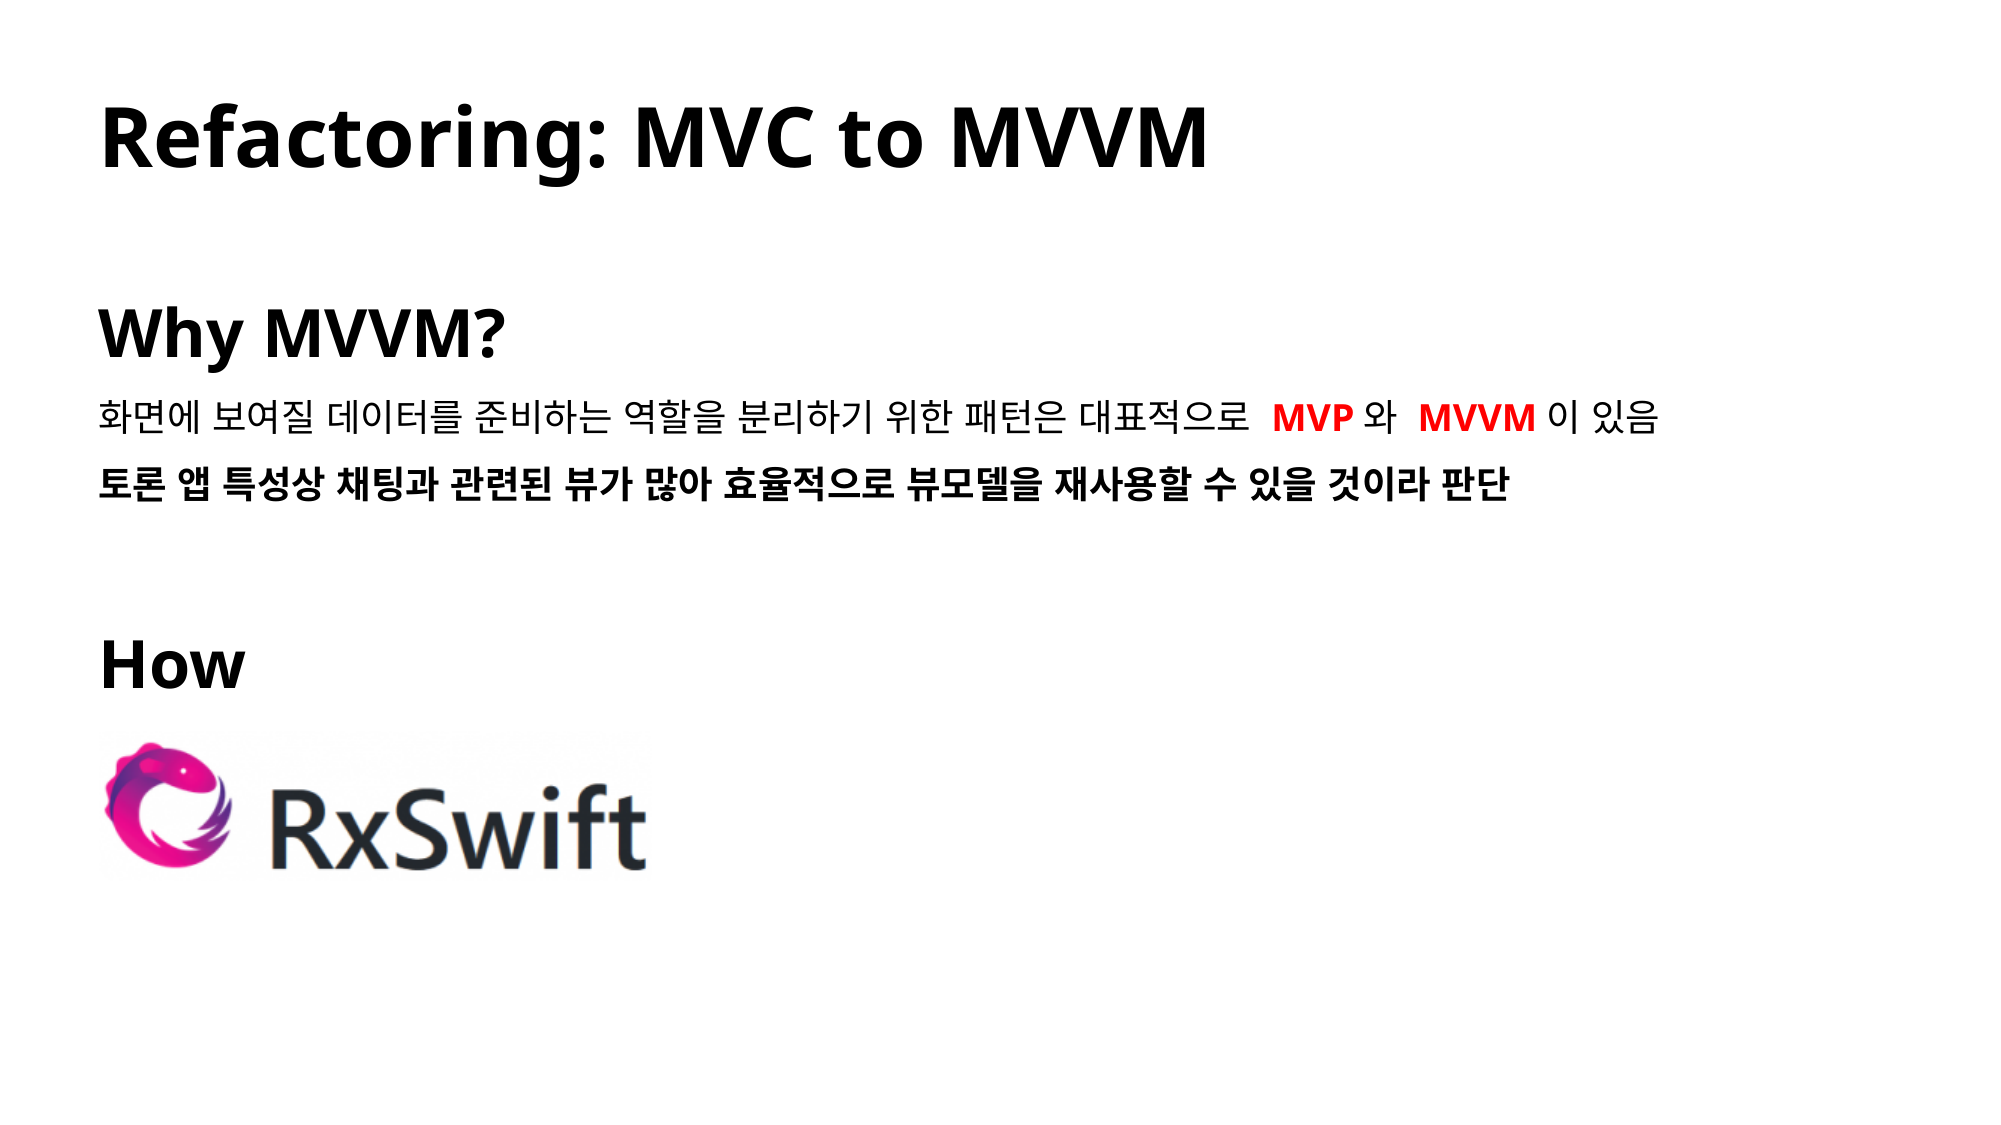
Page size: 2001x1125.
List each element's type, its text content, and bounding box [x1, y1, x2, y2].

text_box Why MVVM? 화면에 보여질 데이터를 준비하는 역할을 분리하기 위한 패턴은 대표적으로 MVP와 MVVM이 있음 토론 앱 특성상 채팅과 관련된 뷰가 많아 효율적으로 뷰모델을 재사용할 수 있을 것이라 판단 [83, 243, 1846, 514]
text_box Refactoring: MVC to MVVM [83, 77, 1876, 192]
text_box How [83, 574, 1846, 710]
picture [99, 731, 652, 882]
